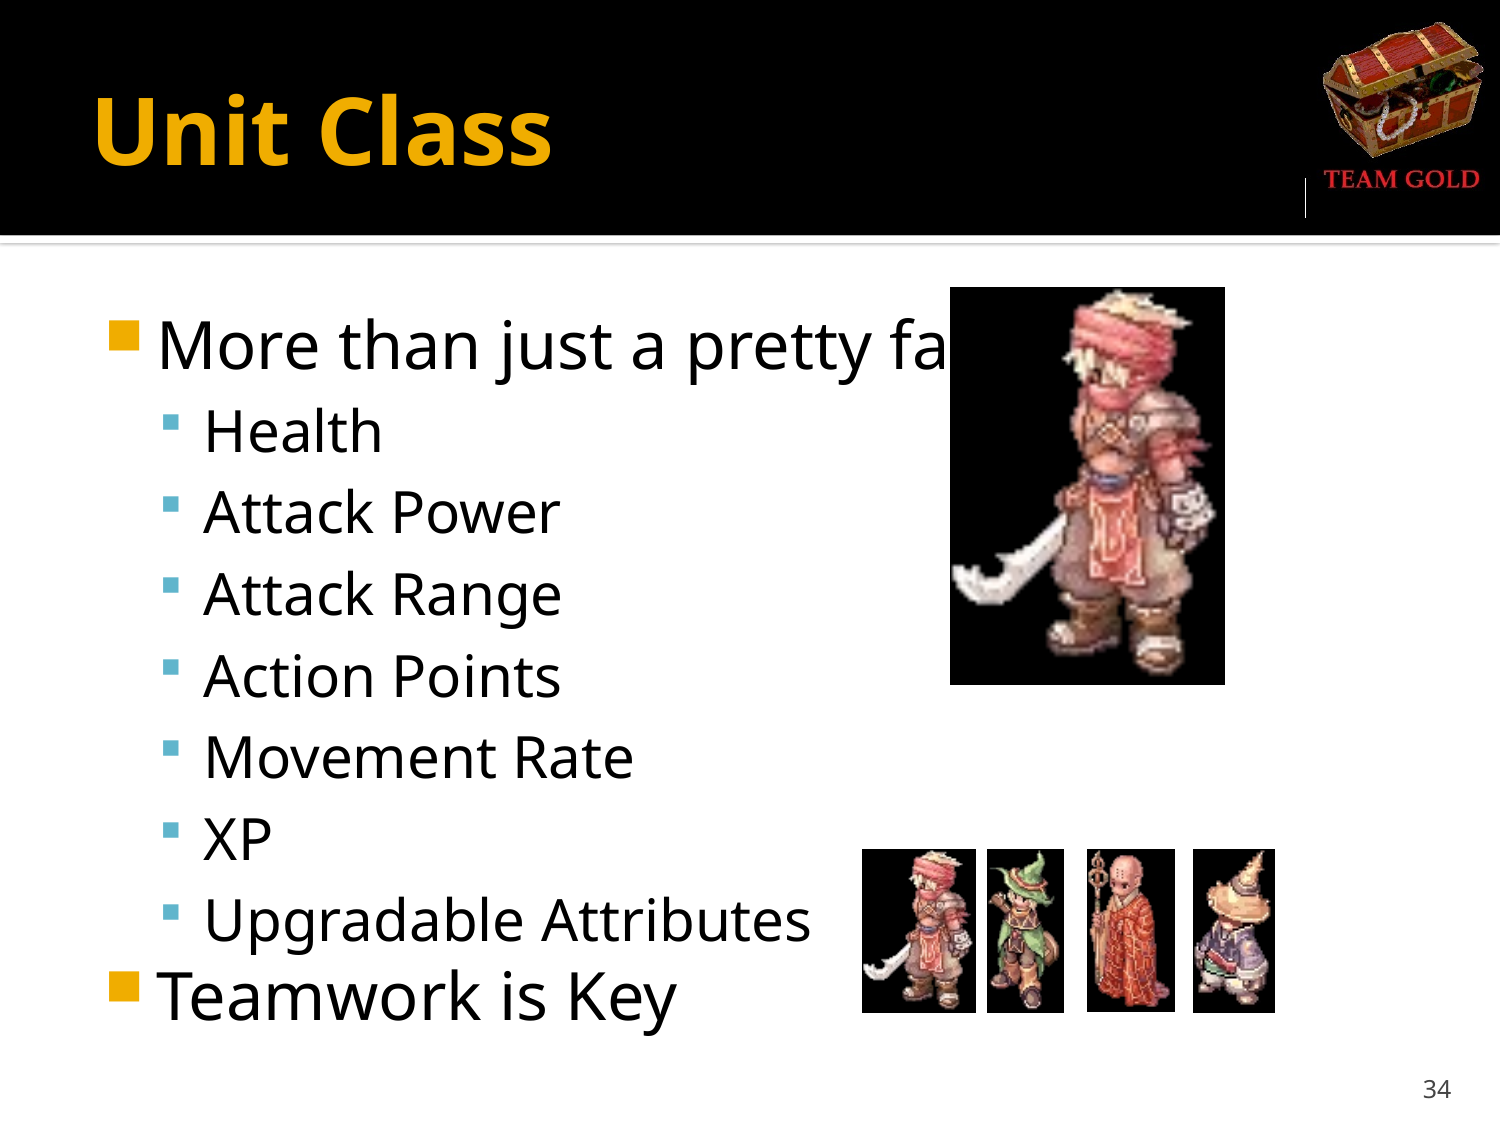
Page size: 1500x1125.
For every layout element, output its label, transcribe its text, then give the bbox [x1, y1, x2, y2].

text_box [862, 849, 1275, 1013]
picture [1305, 0, 1500, 218]
slide_number 34 [1345, 1062, 1467, 1108]
picture [949, 287, 1226, 685]
title Unit Class [75, 25, 1425, 231]
list More than just a pretty face Health Attack Power Attack Range Action Points Movement Rate XP Upgradable Attributes Teamwork is Key [75, 287, 1425, 1047]
